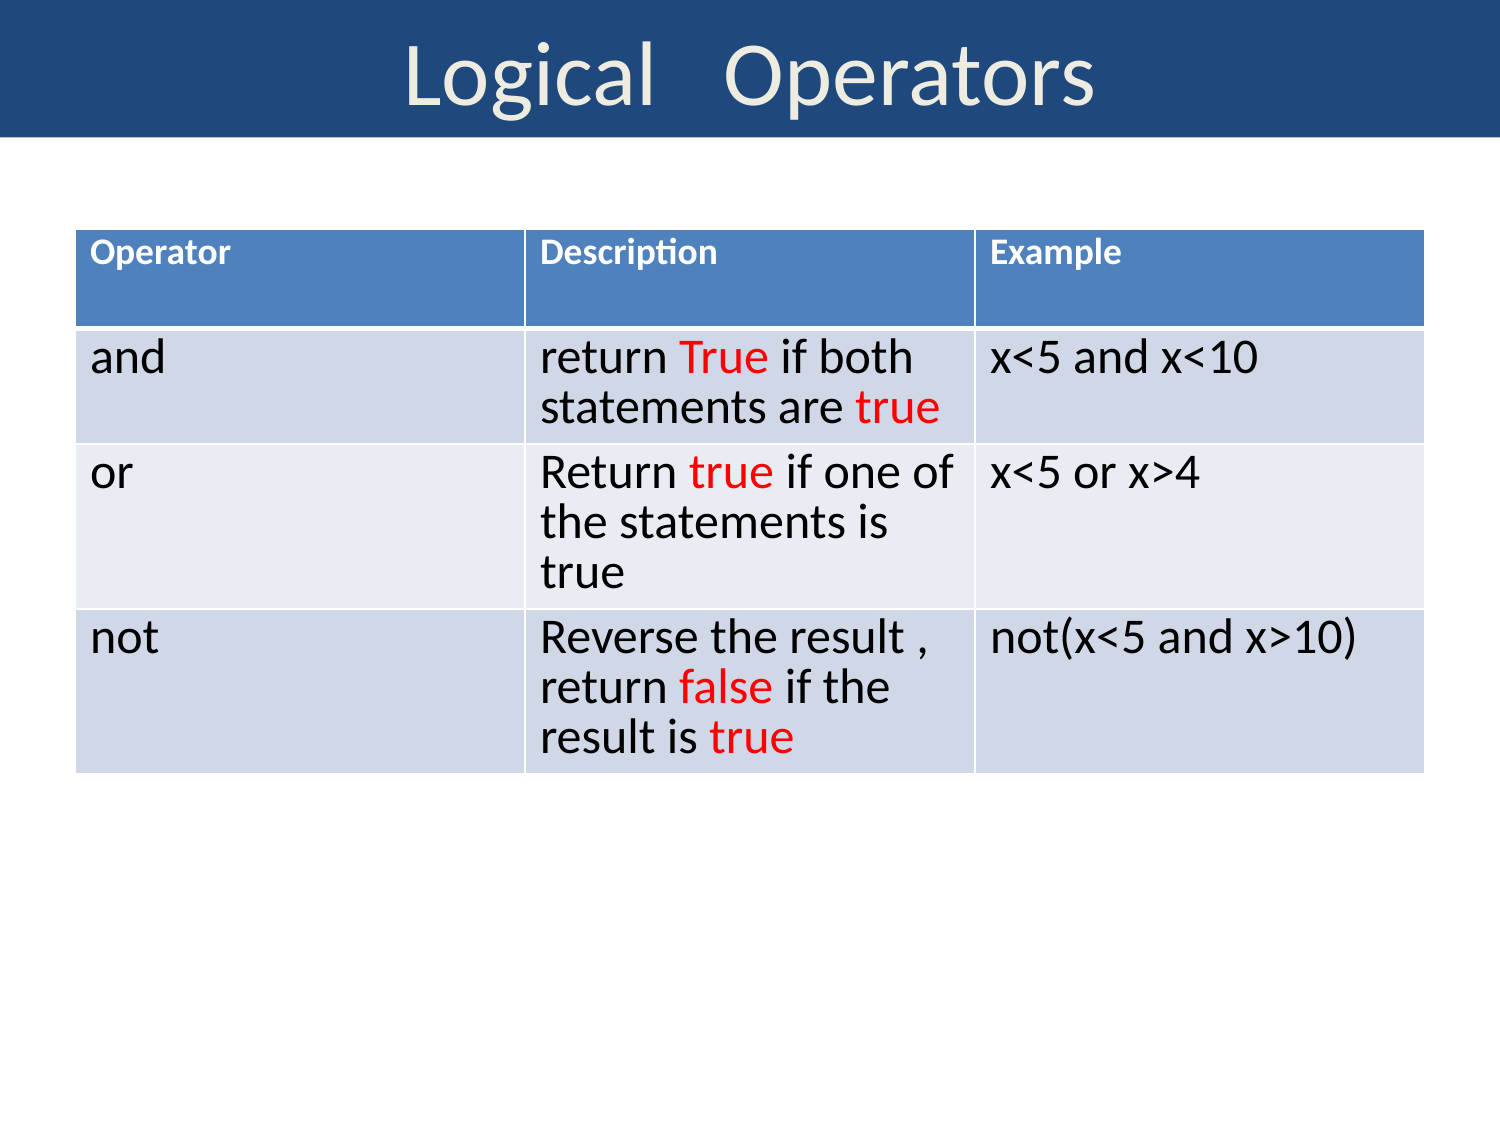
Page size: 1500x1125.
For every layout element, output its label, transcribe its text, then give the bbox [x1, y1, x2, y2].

table_cell x<5 and x<10 [976, 331, 1424, 443]
table_cell Return true if one of the statements is true [526, 445, 974, 608]
table_cell not [76, 610, 524, 773]
table_header Description [526, 230, 974, 326]
table_header Example [976, 230, 1424, 326]
table_cell Reverse the result , return false if the result is true [526, 610, 974, 773]
table_cell not(x<5 and x>10) [976, 610, 1424, 773]
title Logical Operators [0, 0, 1500, 138]
table_cell or [76, 445, 524, 608]
table_cell return True if both statements are true [526, 331, 974, 443]
table_cell x<5 or x>4 [976, 445, 1424, 608]
table_cell and [76, 331, 524, 443]
table_header Operator [76, 230, 524, 326]
